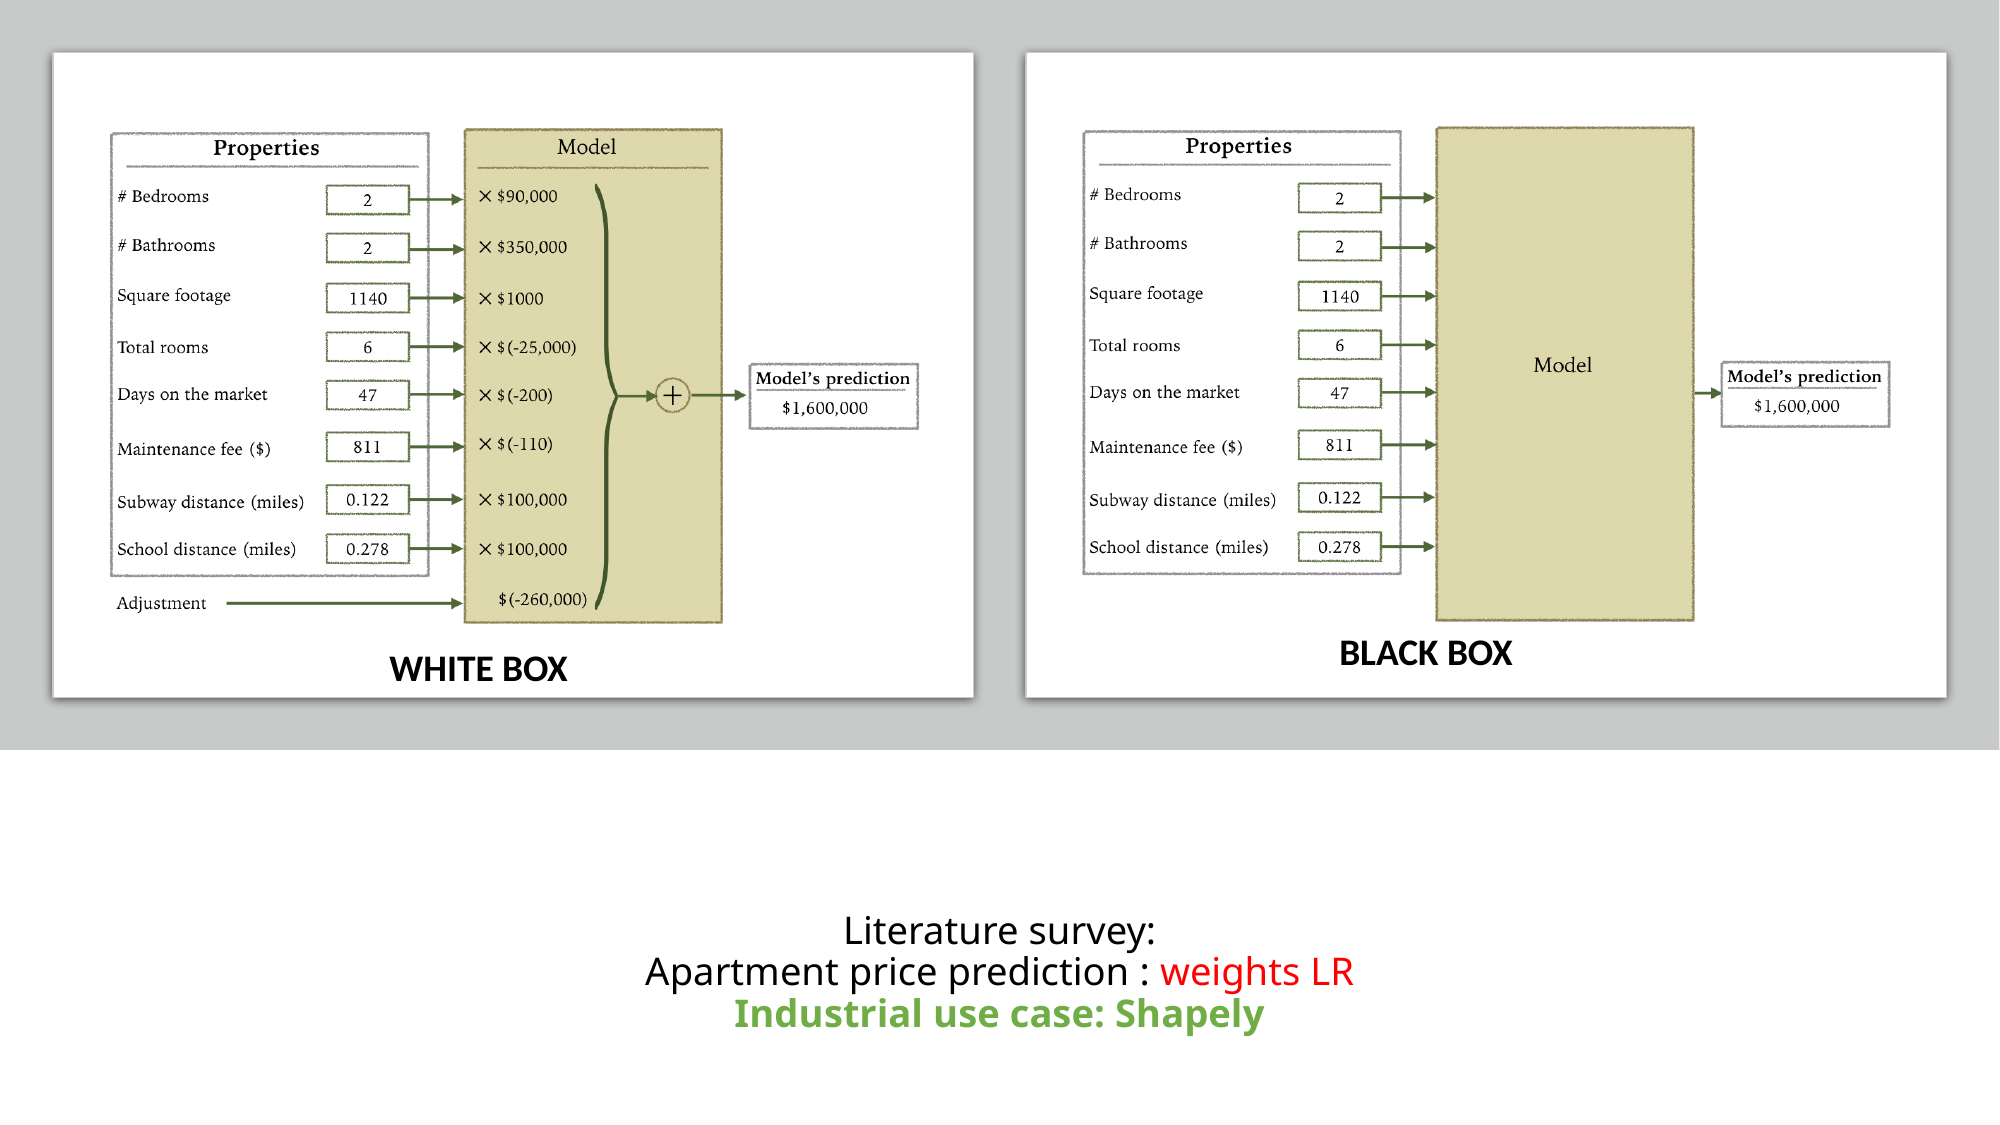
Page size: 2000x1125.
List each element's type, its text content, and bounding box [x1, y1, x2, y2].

picture [105, 124, 921, 625]
text_box [0, 0, 2000, 751]
title Literature survey: Apartment price prediction : weights LR Industrial use case: Shapely [249, 862, 1750, 1043]
picture [1078, 125, 1894, 625]
text_box [1025, 52, 1947, 698]
text_box BLACK BOX [1324, 625, 1563, 681]
text_box WHITE BOX [374, 636, 613, 697]
text_box [52, 52, 974, 698]
